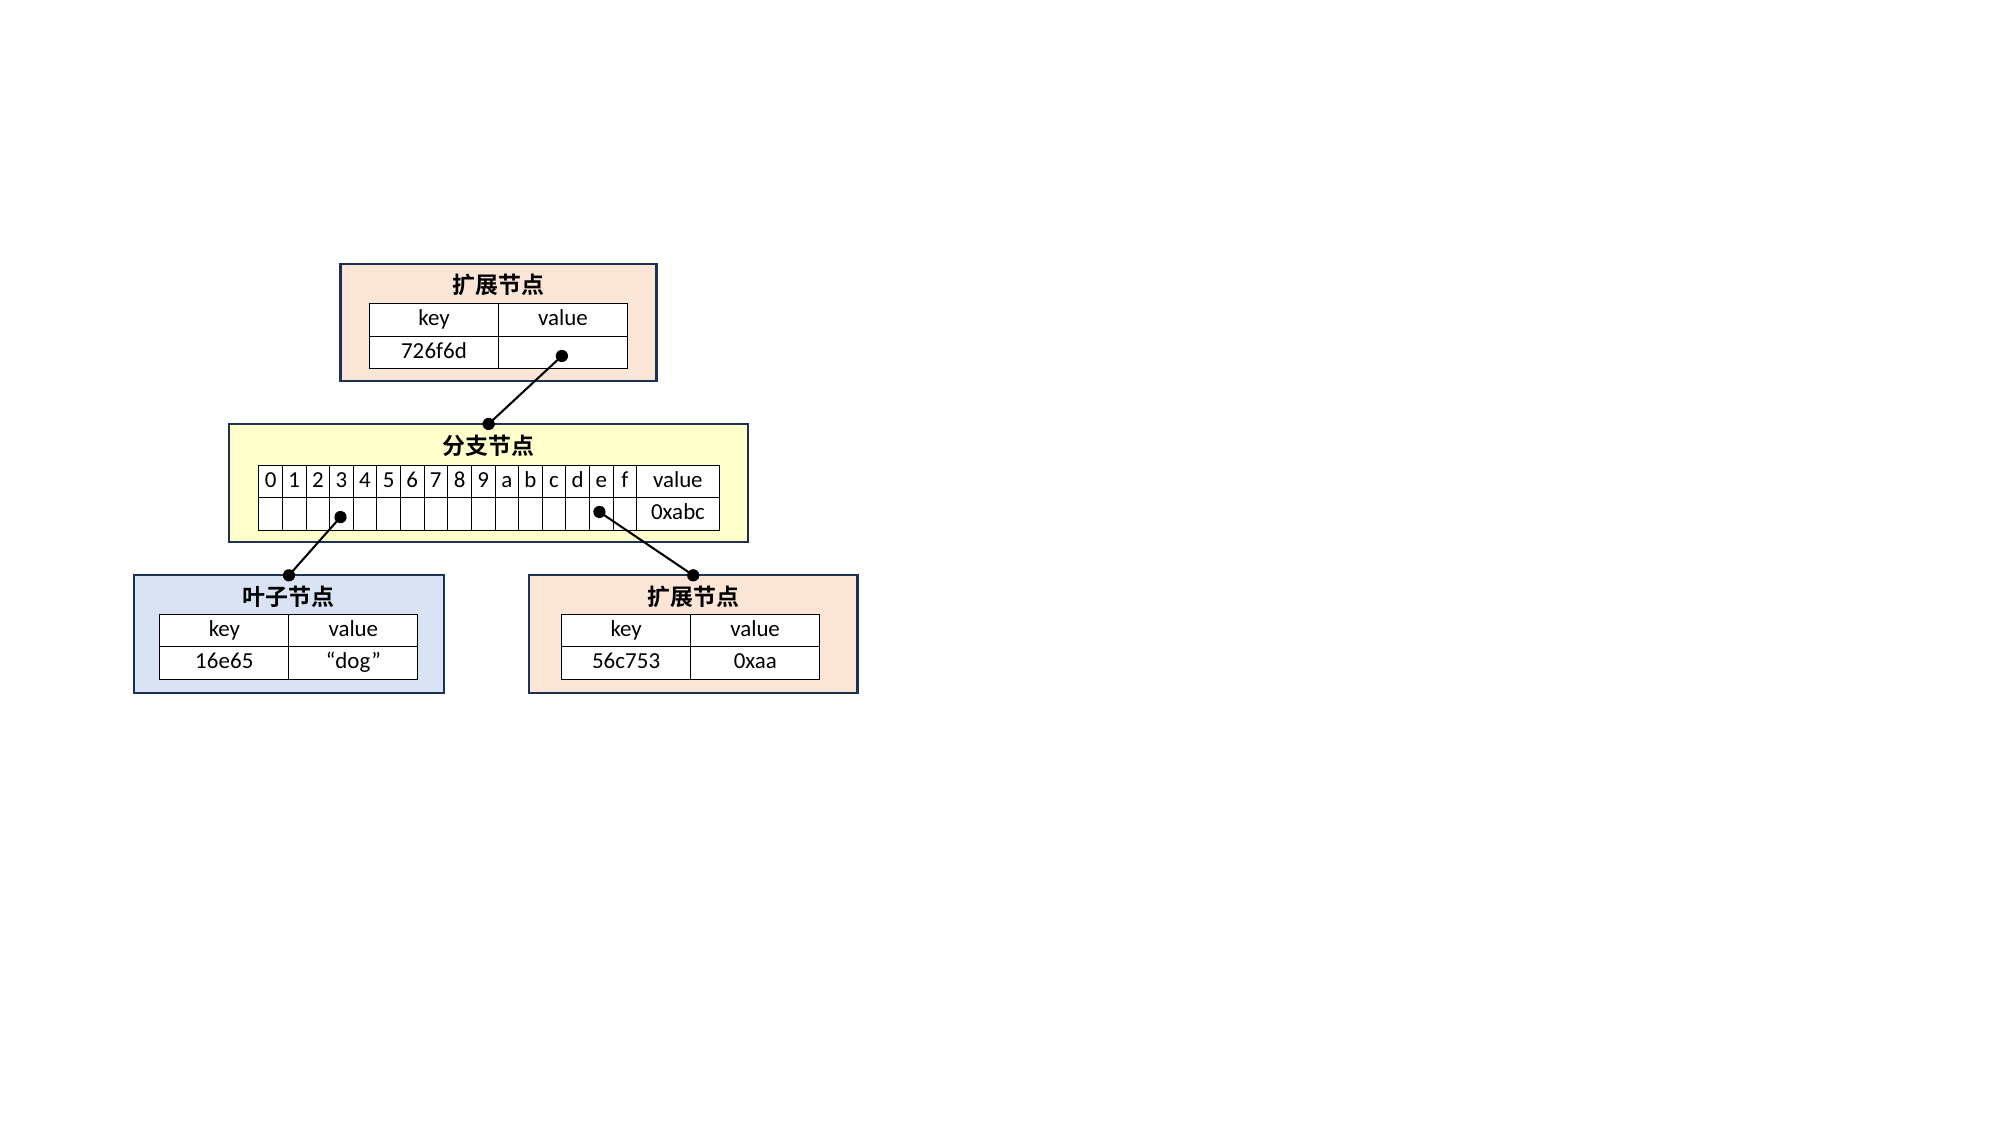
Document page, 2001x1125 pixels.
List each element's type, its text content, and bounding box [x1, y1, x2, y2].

table_header 6 [401, 466, 424, 497]
table_header value [691, 615, 819, 646]
table_header value [637, 466, 719, 497]
table_cell 0xabc [637, 498, 719, 530]
table_cell [330, 498, 353, 530]
table_header 7 [425, 466, 447, 497]
table_cell [307, 498, 329, 516]
table_cell [519, 498, 542, 530]
table_header 9 [472, 466, 495, 497]
table_header d [566, 466, 589, 497]
table_cell 726f6d [370, 337, 498, 368]
text_box 分支节点 [228, 423, 749, 543]
table_cell [354, 498, 376, 530]
table_cell [566, 498, 589, 530]
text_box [288, 516, 341, 576]
table_cell “dog” [289, 647, 417, 679]
table_cell [283, 498, 306, 530]
table_cell [425, 498, 447, 530]
table_cell 0xaa [691, 647, 819, 679]
text_box 叶子节点 [133, 574, 445, 694]
table_header 3 [330, 466, 353, 497]
table_cell [590, 498, 613, 530]
table_header b [519, 466, 542, 497]
table_header e [590, 466, 613, 497]
table_header a [496, 466, 518, 497]
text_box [488, 355, 562, 424]
table_cell [259, 498, 282, 530]
table_header 1 [283, 466, 306, 497]
table_header 8 [448, 466, 471, 497]
table_cell [496, 498, 518, 530]
table_cell [543, 498, 565, 530]
table_header key [562, 615, 690, 646]
table_header 4 [354, 466, 376, 497]
table_header 5 [377, 466, 400, 497]
text_box 扩展节点 [339, 263, 658, 382]
table_header c [543, 466, 565, 497]
table_header value [289, 615, 417, 646]
table_cell [401, 498, 424, 530]
table_header key [370, 304, 498, 336]
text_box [599, 511, 694, 576]
table_header 0 [259, 466, 282, 497]
table_header f [614, 466, 636, 497]
table_cell 56c753 [562, 647, 690, 679]
table_header value [499, 304, 627, 336]
table_cell [614, 498, 636, 511]
table_cell [499, 337, 627, 368]
table_cell [448, 498, 471, 530]
table_header 2 [307, 466, 329, 497]
table_cell [377, 498, 400, 530]
table_cell 16e65 [160, 647, 288, 679]
table_cell [472, 498, 495, 530]
text_box 扩展节点 [528, 574, 859, 694]
table_header key [160, 615, 288, 646]
